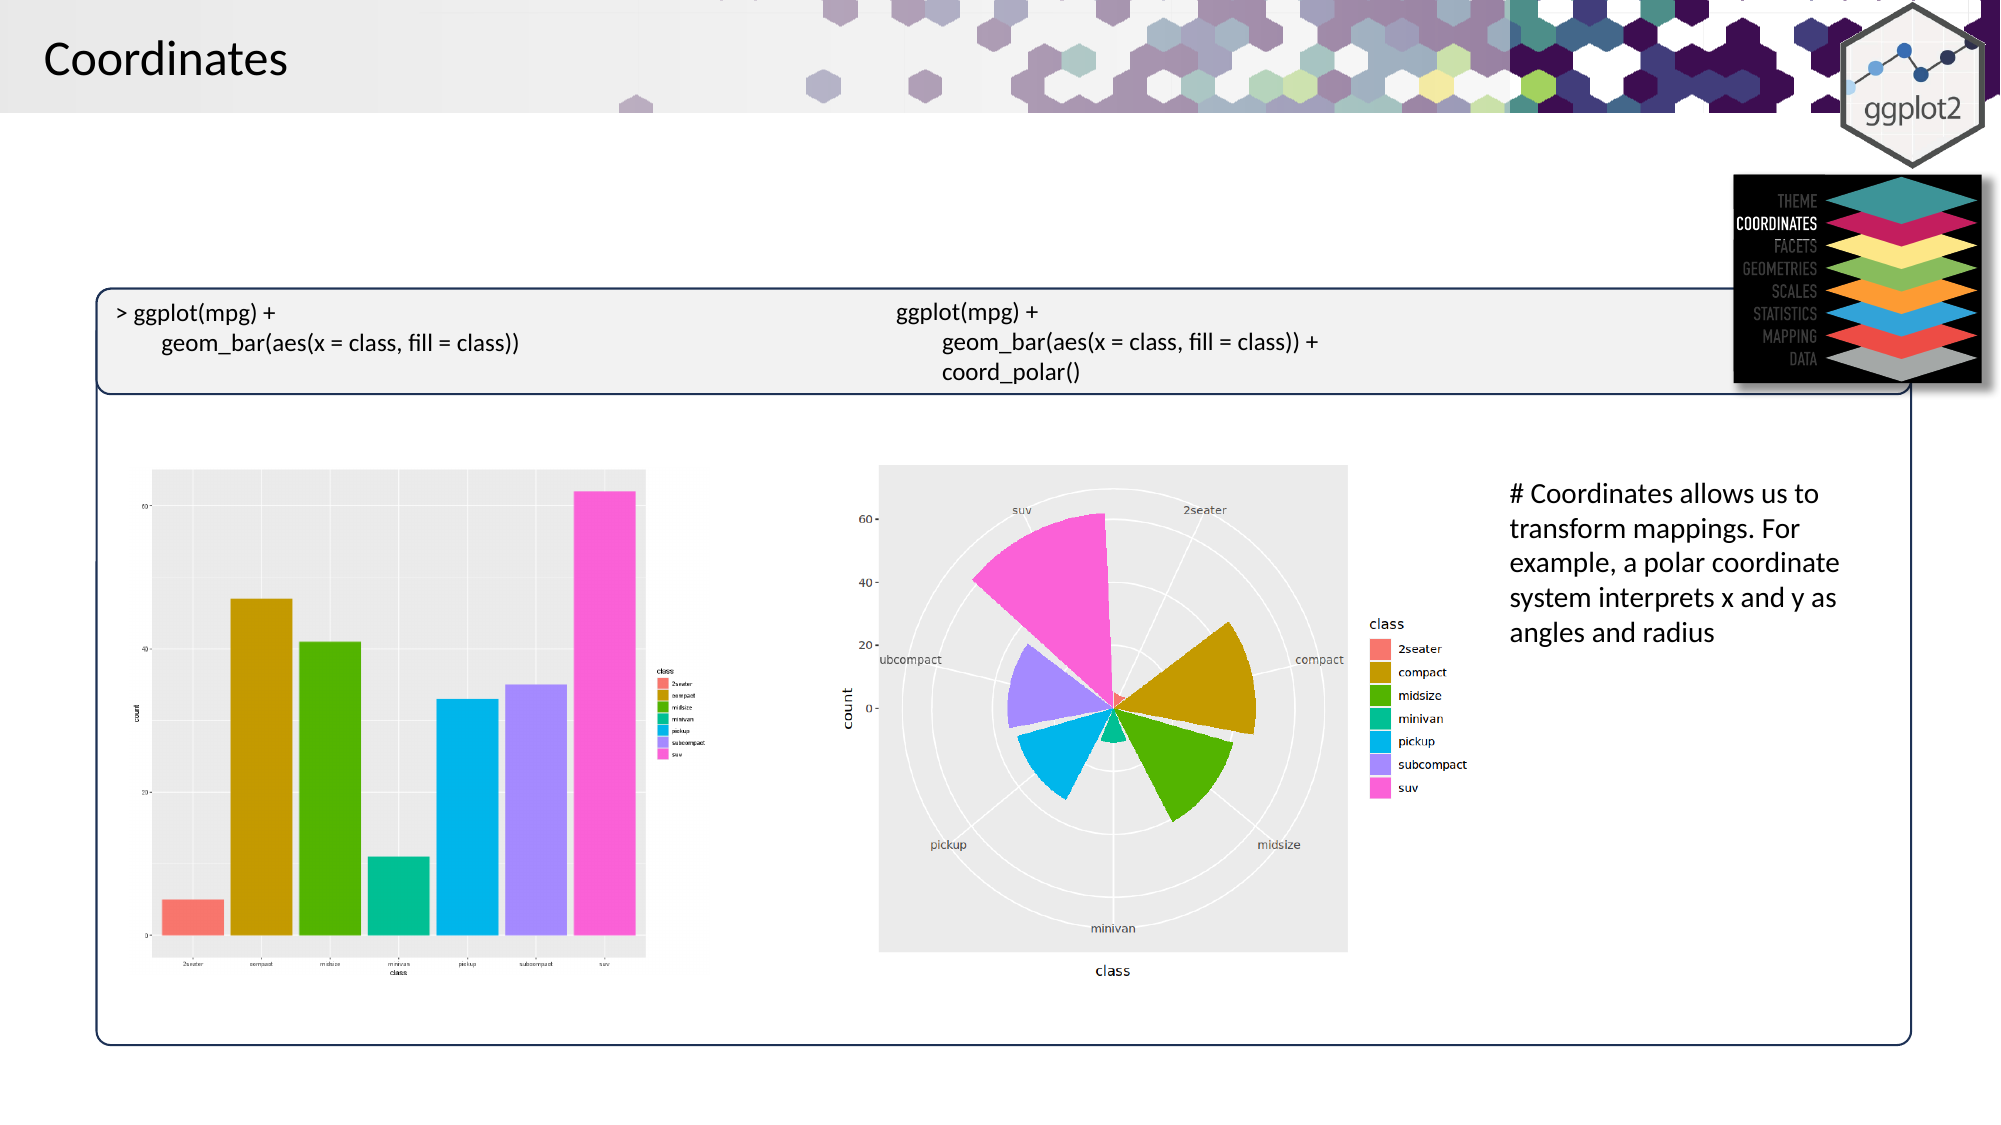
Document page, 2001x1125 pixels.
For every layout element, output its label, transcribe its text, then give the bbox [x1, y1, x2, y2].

picture [835, 384, 1483, 1058]
picture [419, 0, 1751, 113]
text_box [1751, 0, 2000, 180]
picture [129, 467, 710, 975]
text_box # Coordinates allows us to transform mappings. For example, a polar coordinate system interprets x and y as angles and radius [1494, 466, 1899, 657]
text_box > ggplot(mpg) + geom_bar(aes(x = class, fill = class)) [95, 287, 1731, 396]
text_box [1483, 396, 1913, 1047]
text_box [1733, 174, 1982, 384]
text_box Coordinates [29, 17, 419, 93]
text_box ggplot(mpg) + geom_bar(aes(x = class, fill = class)) + coord_polar() [881, 288, 1918, 393]
text_box [95, 384, 835, 1047]
text_box [0, 0, 419, 113]
